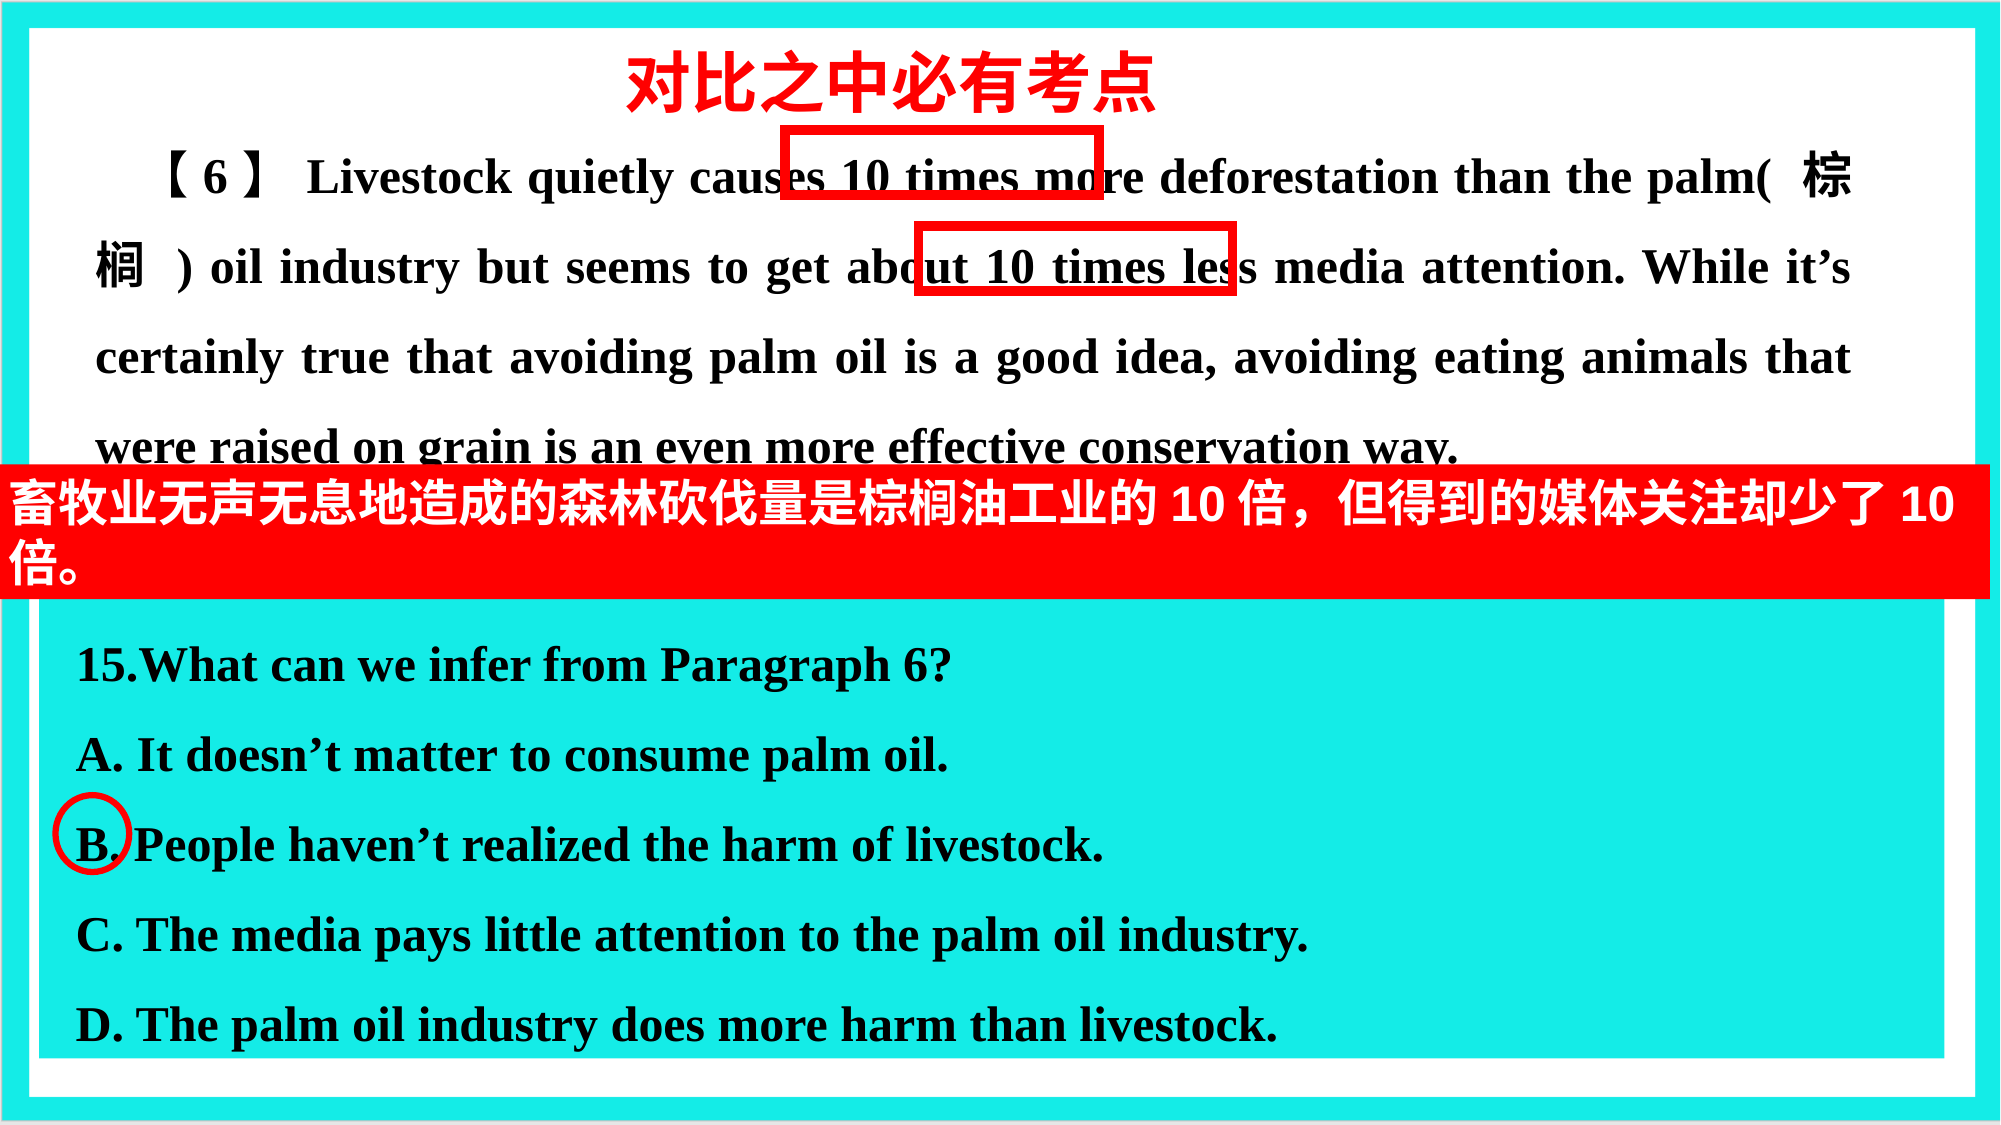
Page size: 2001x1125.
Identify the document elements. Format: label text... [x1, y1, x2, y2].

text_box 【6】Livestock quietly causes 10 times more deforestation than the palm( 棕 榈 ) oil industry but seems to get about 10 times less media attention. While it’s certainly true that avoiding palm oil is a good idea, avoiding eating animals that were raised on grain is an even more effective conservation way. [57, 106, 1890, 464]
text_box [54, 794, 131, 874]
text_box 15.What can we infer from Paragraph 6? A. It doesn’t matter to consume palm oil. B. People haven’t realized the harm of livestock. C. The media pays little attention to the palm oil industry. D. The palm oil industry does more harm than livestock. [39, 600, 1945, 1059]
text_box [918, 225, 1234, 292]
text_box 对比之中必有考点 [609, 42, 1374, 130]
text_box [784, 129, 1100, 196]
picture [0, 0, 2001, 1125]
text_box 畜牧业无声无息地造成的森林砍伐量是棕榈油工业的10倍，但得到的媒体关注却少了10倍。 [0, 464, 1990, 600]
